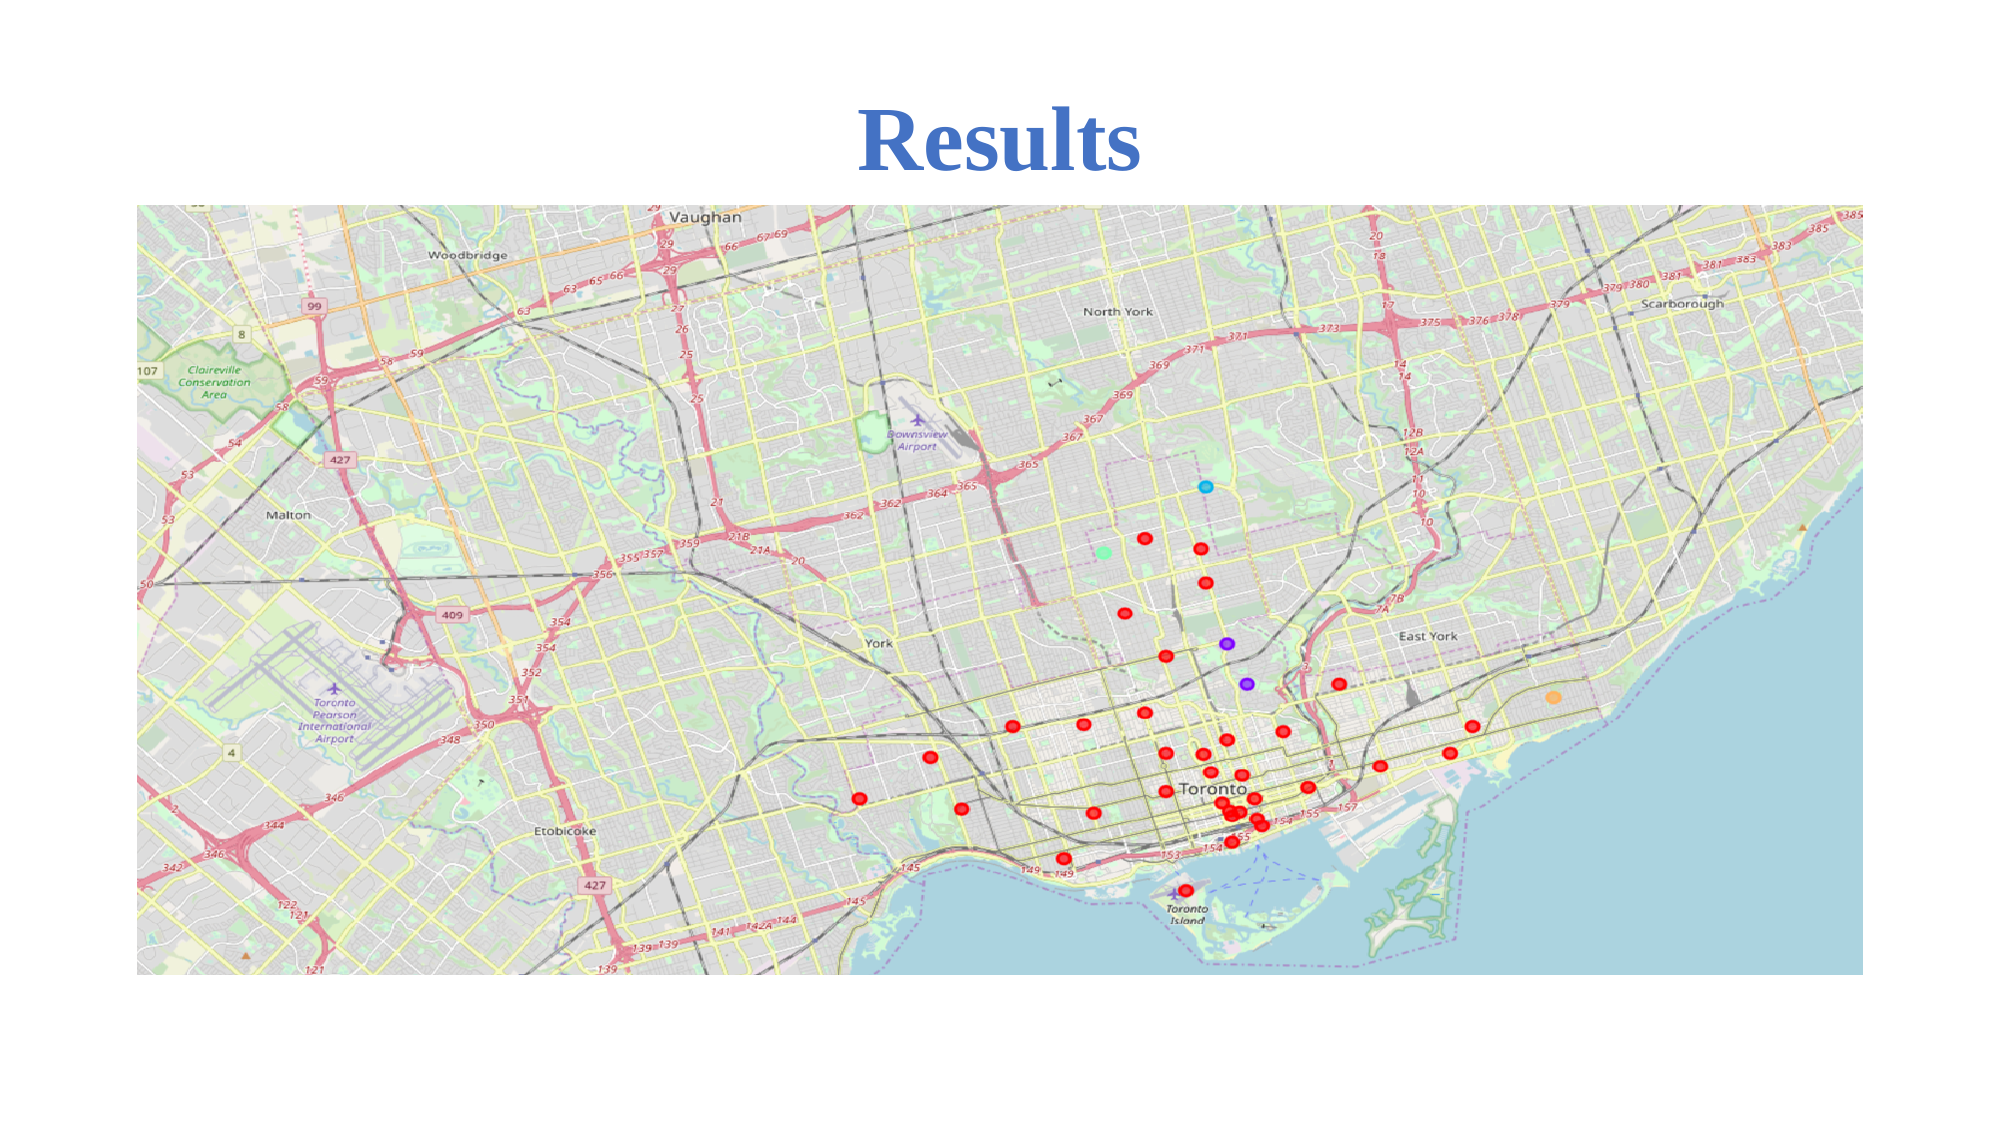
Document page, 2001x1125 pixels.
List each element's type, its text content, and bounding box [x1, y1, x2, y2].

picture [137, 205, 1863, 975]
title Results [137, 59, 1863, 205]
